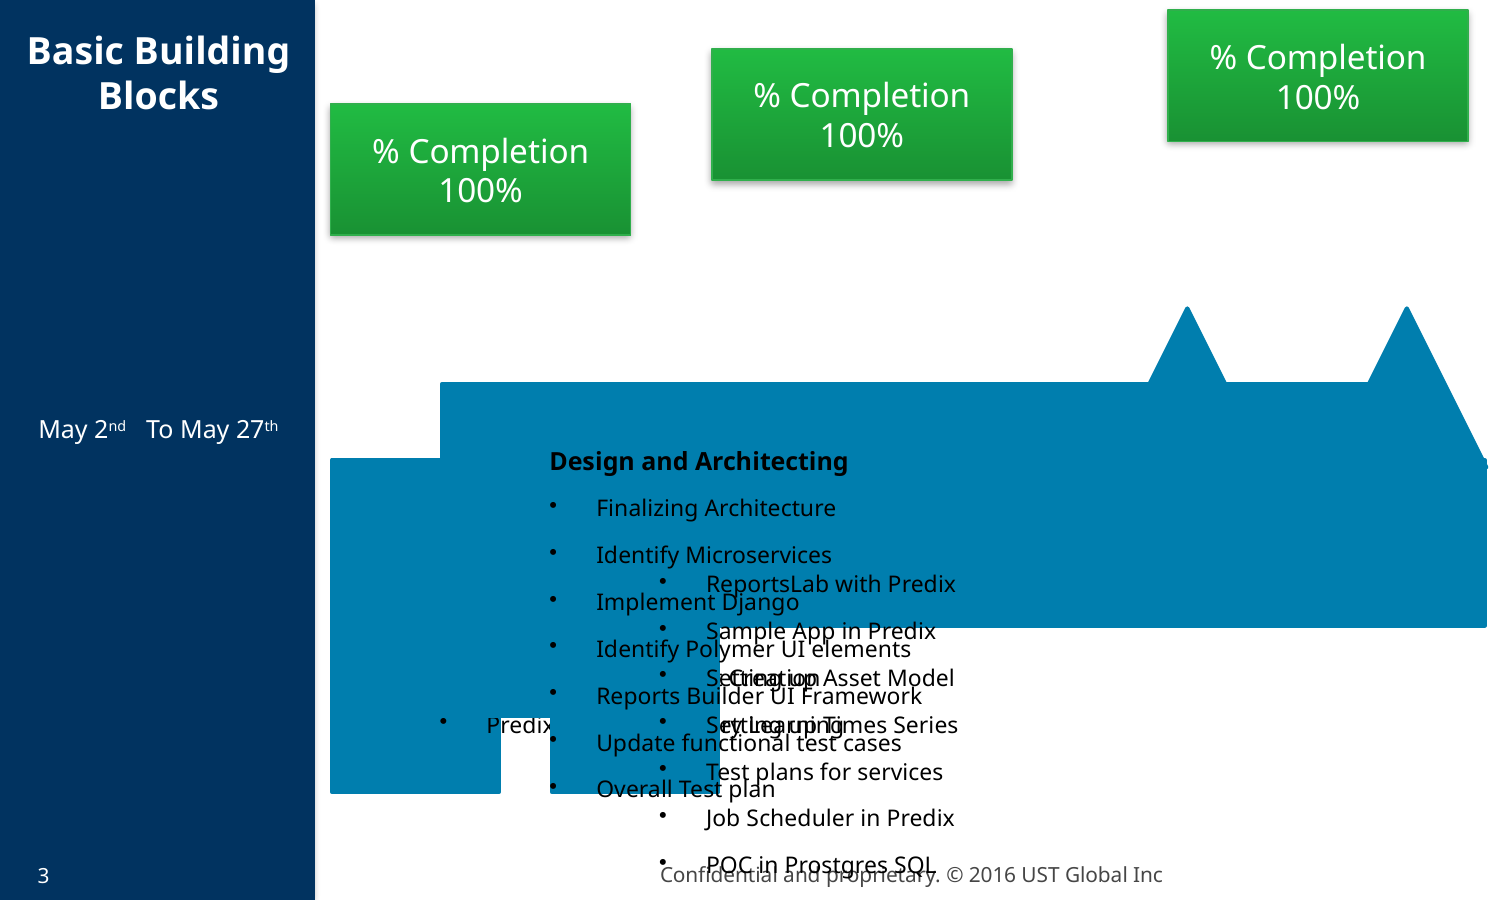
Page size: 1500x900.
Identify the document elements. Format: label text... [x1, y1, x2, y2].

title Basic Building Blocks [3, 1, 314, 142]
text_box May 2nd To May 27th [3, 264, 314, 594]
slide_number 3 [15, 864, 72, 889]
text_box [332, 17, 1487, 814]
text_box % Completion 100% [1167, 9, 1469, 15]
